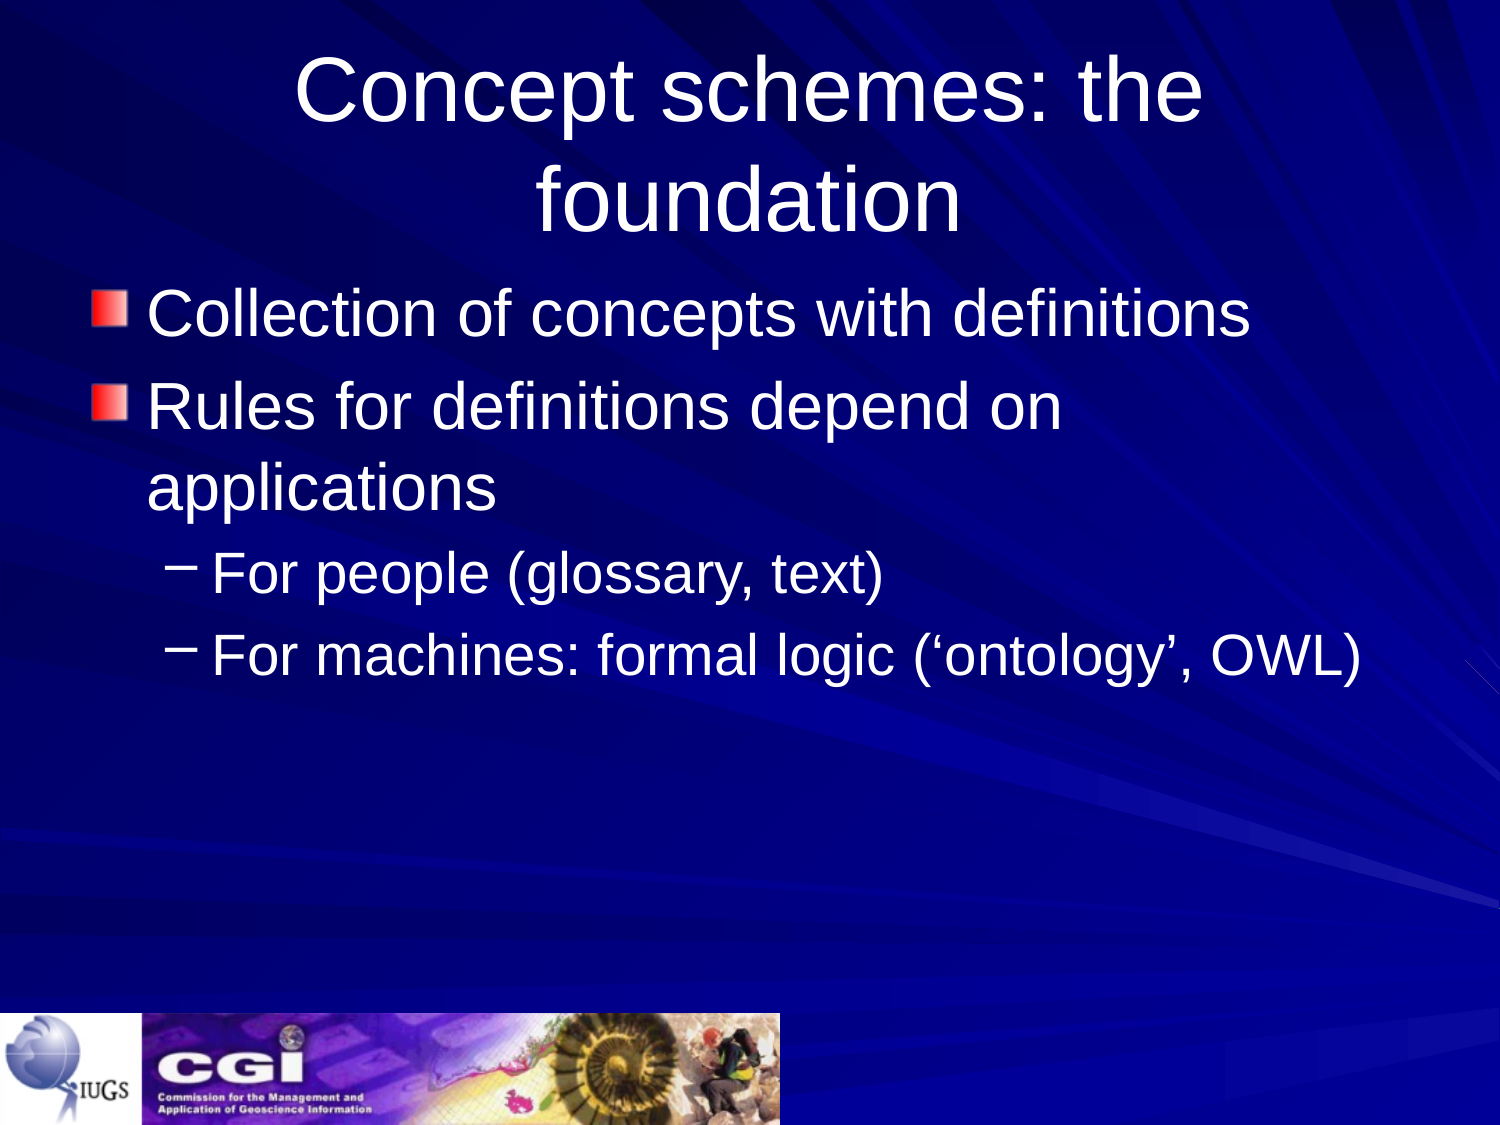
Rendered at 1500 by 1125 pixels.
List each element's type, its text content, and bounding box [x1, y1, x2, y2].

list Collection of concepts with definitions Rules for definitions depend on applications For people (glossary, text) For machines: formal logic (‘ontology’, OWL) [75, 262, 1425, 1006]
picture [90, 382, 132, 425]
picture [90, 288, 132, 331]
picture [0, 1013, 780, 1125]
title Concept schemes: the foundation [75, 45, 1425, 234]
